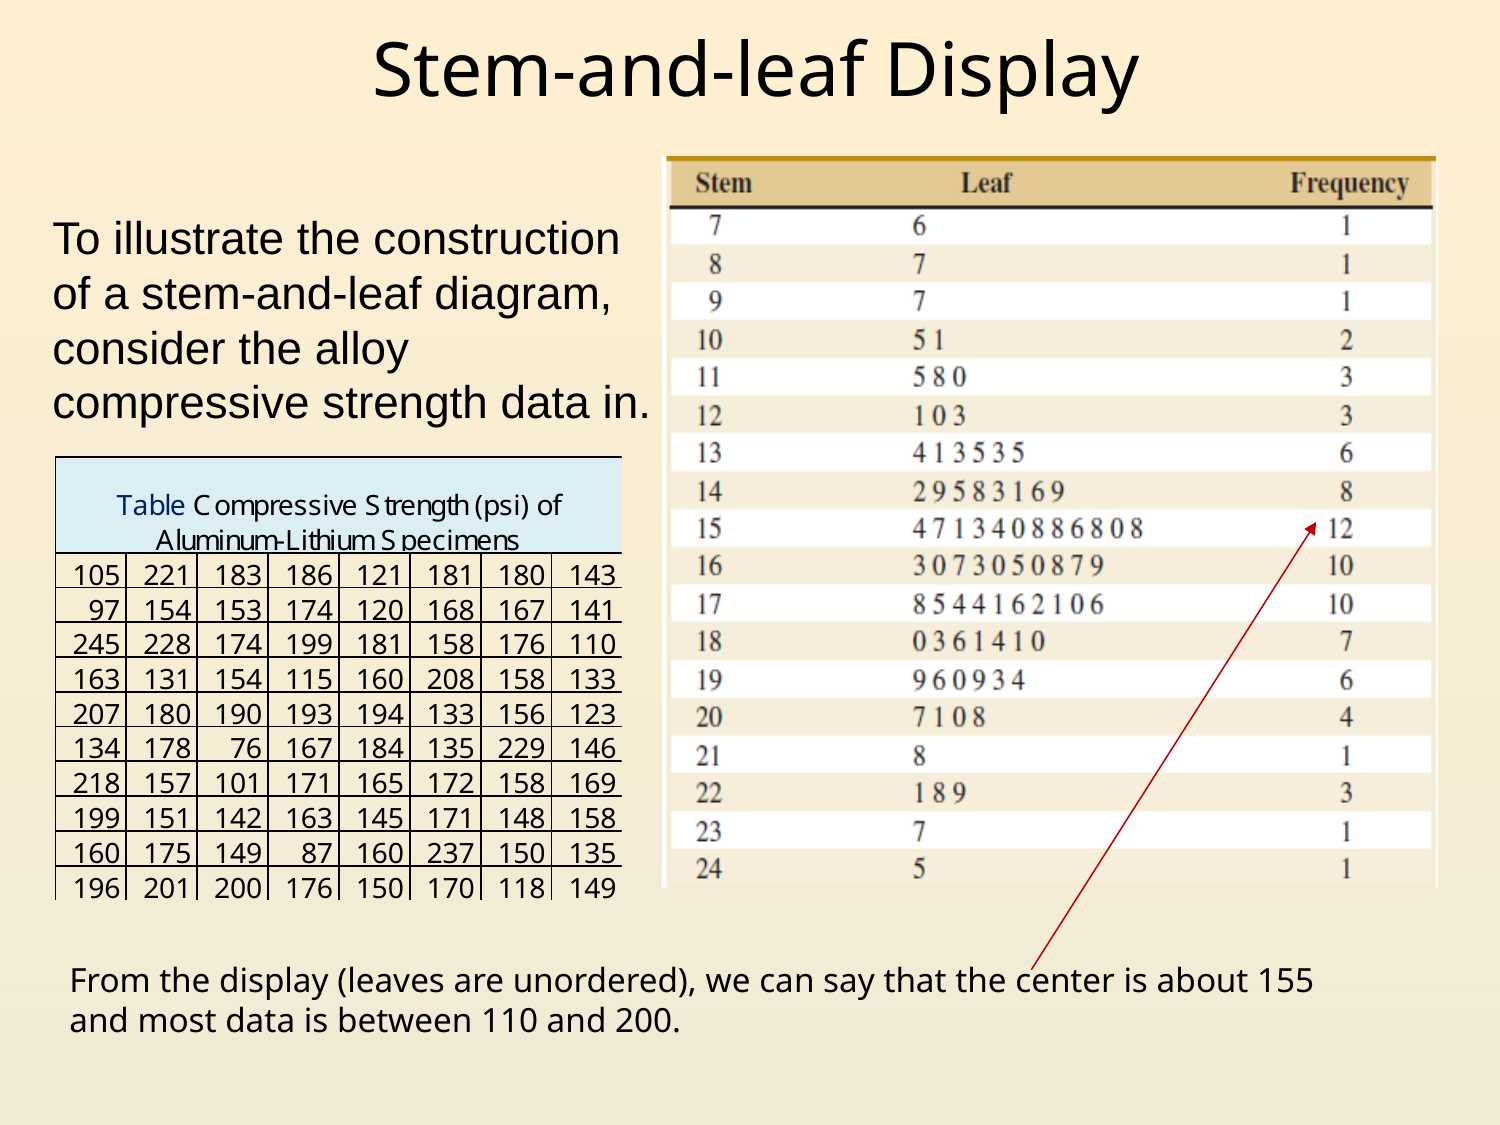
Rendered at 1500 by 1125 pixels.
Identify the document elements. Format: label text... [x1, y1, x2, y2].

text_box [54, 456, 624, 902]
picture [662, 155, 1438, 888]
text_box From the display (leaves are unordered), we can say that the center is about 155 and most data is between 110 and 200. [54, 951, 1395, 1047]
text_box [1031, 521, 1317, 970]
text_box To illustrate the construction of a stem-and-leaf diagram, consider the alloy compressive strength data in. [37, 200, 657, 436]
title Stem-and-leaf Display [37, 24, 1475, 109]
